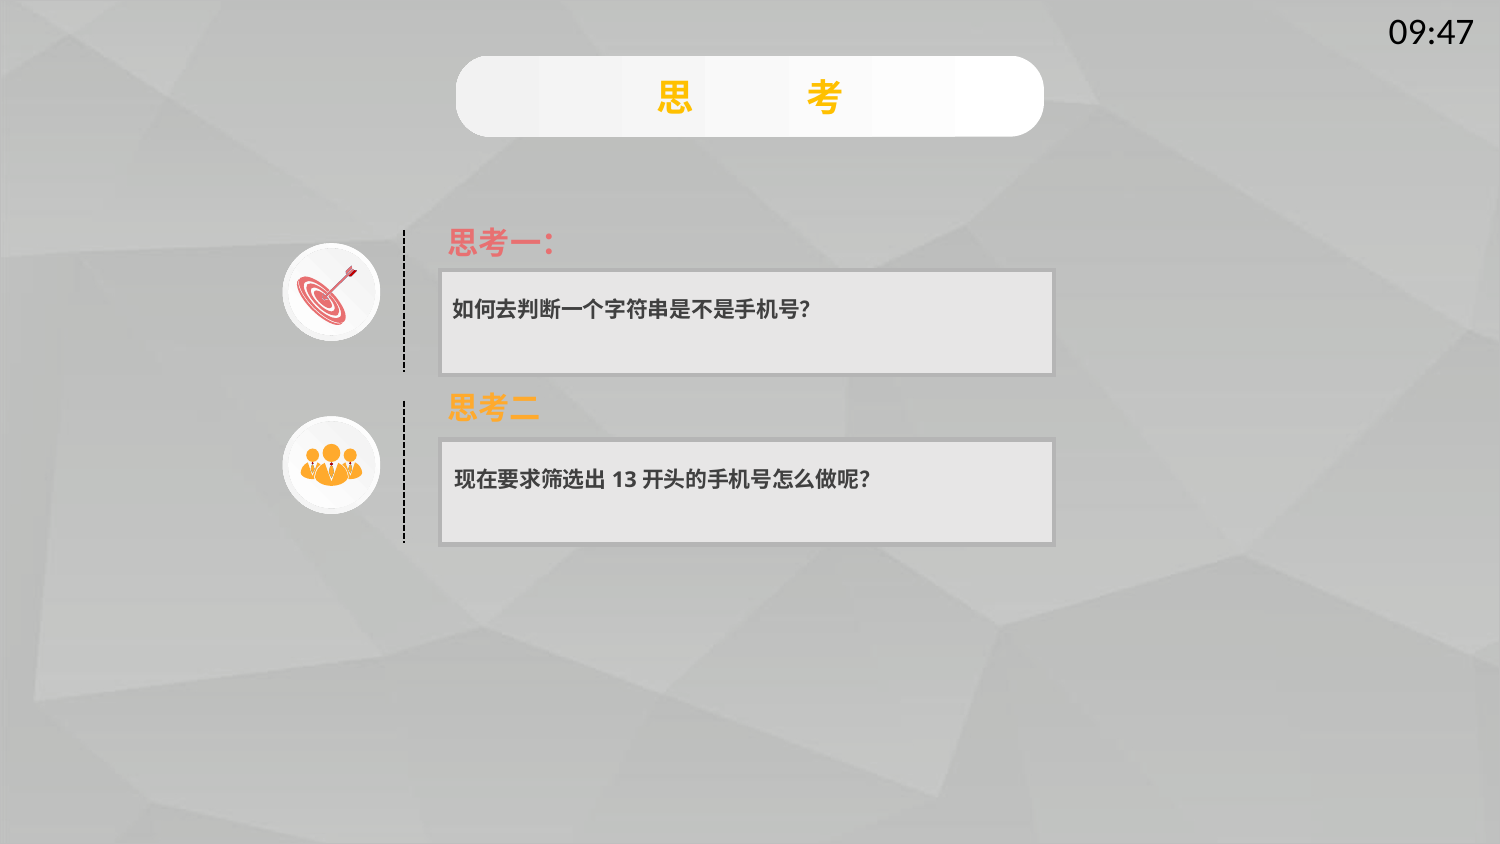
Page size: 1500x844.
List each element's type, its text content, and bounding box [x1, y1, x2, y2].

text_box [440, 269, 1054, 375]
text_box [440, 439, 1054, 545]
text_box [282, 416, 381, 514]
text_box 思考一： [439, 218, 582, 265]
text_box 思 考 [454, 54, 1046, 138]
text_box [282, 243, 381, 341]
text_box 思考二 [439, 383, 550, 430]
picture [1, 1, 1499, 843]
